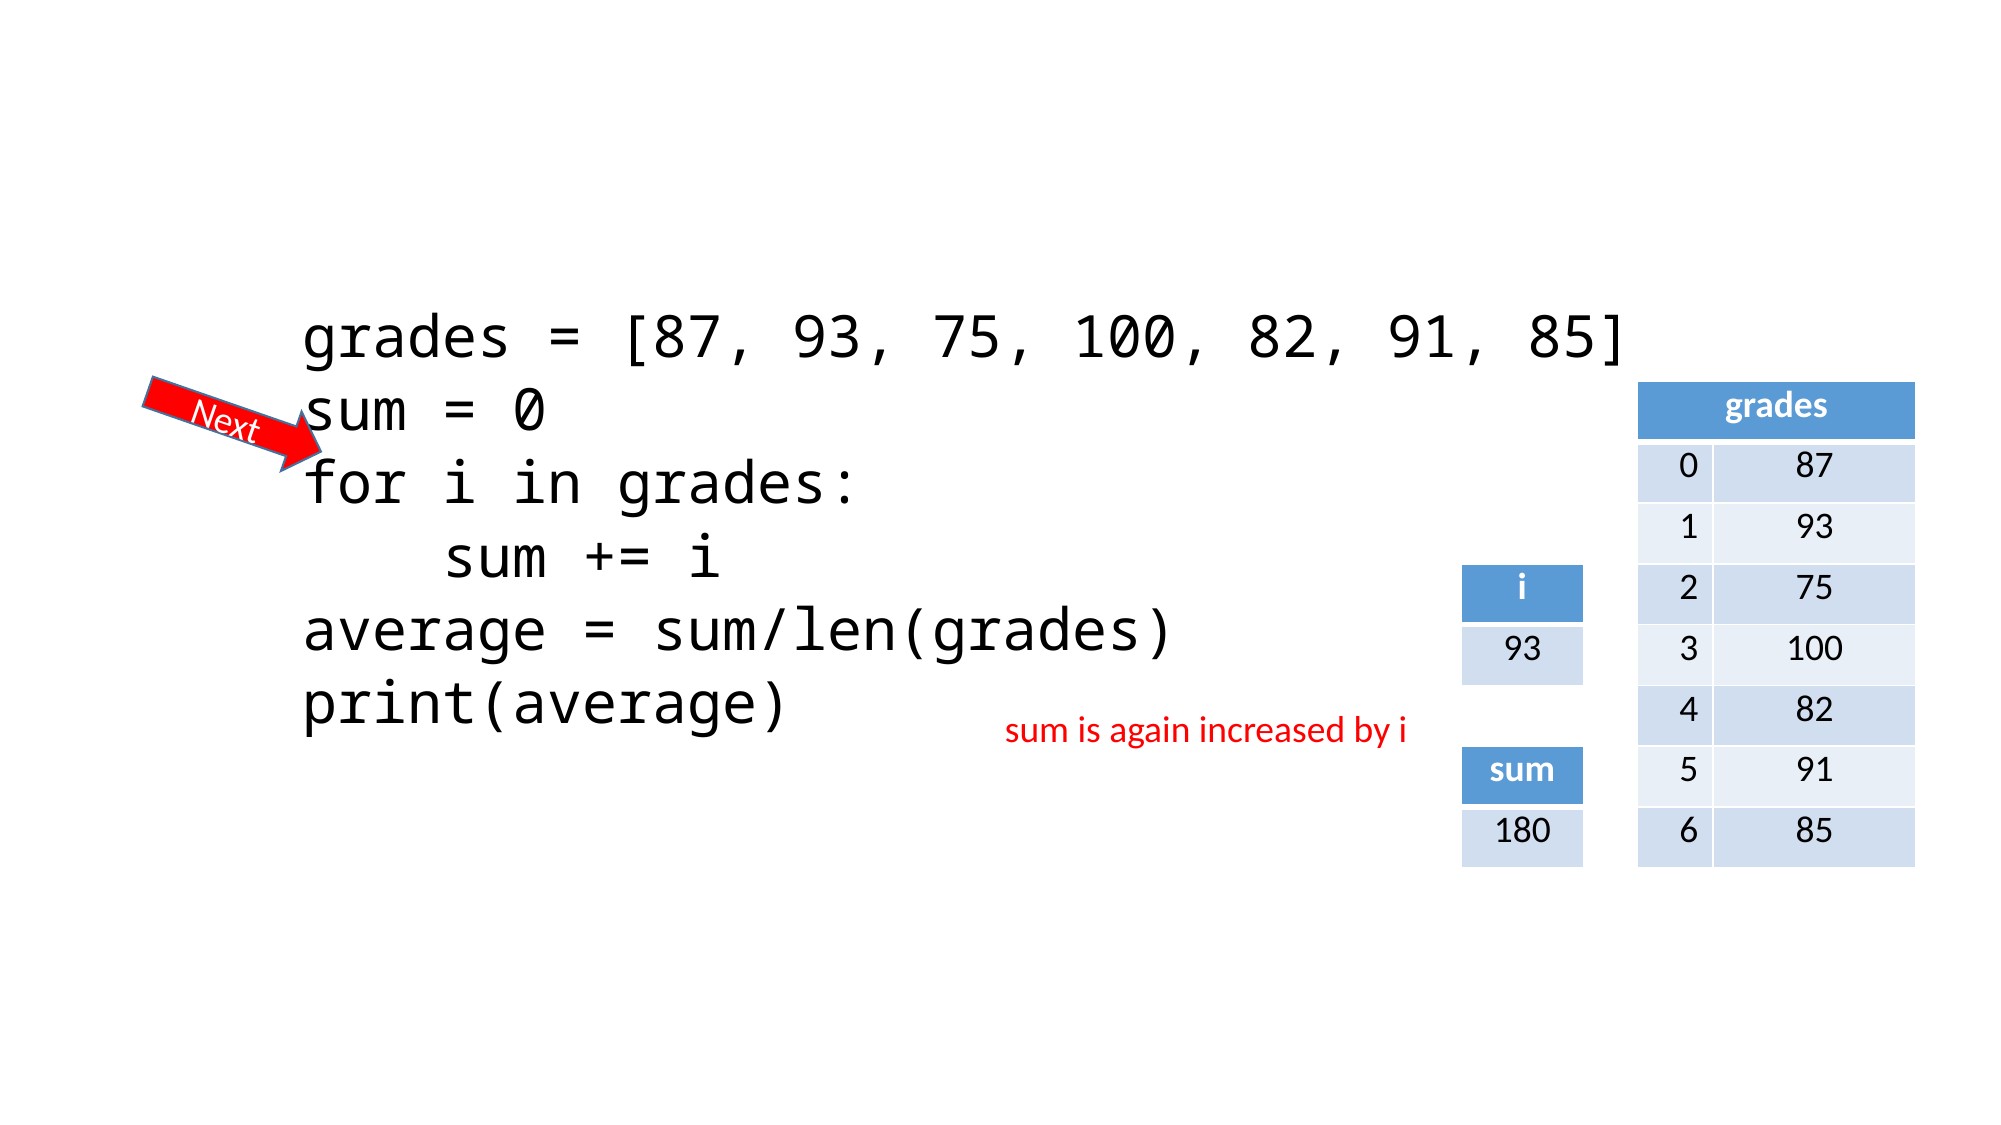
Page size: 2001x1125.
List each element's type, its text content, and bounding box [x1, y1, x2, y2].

table_cell 75 [1714, 565, 1915, 624]
table_cell 5 [1638, 747, 1712, 806]
table_cell 91 [1714, 747, 1915, 806]
table_cell 1 [1638, 504, 1712, 563]
list grades = [87, 93, 75, 100, 82, 91, 85] sum = 0 for i in grades: sum += i average = sum/len(grades) print(average) [137, 299, 1863, 1014]
text_box Next [141, 375, 323, 473]
table_cell 6 [1638, 808, 1712, 867]
table_cell 180 [1462, 810, 1583, 867]
table_header sum [1462, 747, 1583, 804]
table_cell 2 [1638, 565, 1712, 624]
table_cell 93 [1714, 504, 1915, 563]
text_box sum is again increased by i [990, 697, 1461, 803]
table_cell 93 [1462, 627, 1583, 685]
table_cell 0 [1638, 445, 1712, 502]
table_cell 85 [1714, 808, 1915, 867]
table_header i [1462, 565, 1583, 622]
table_cell 100 [1714, 625, 1915, 685]
table_cell 4 [1638, 686, 1712, 745]
table_header grades [1638, 382, 1915, 439]
table_cell 87 [1714, 445, 1915, 502]
table_cell 3 [1638, 625, 1712, 685]
table_cell 82 [1714, 686, 1915, 745]
